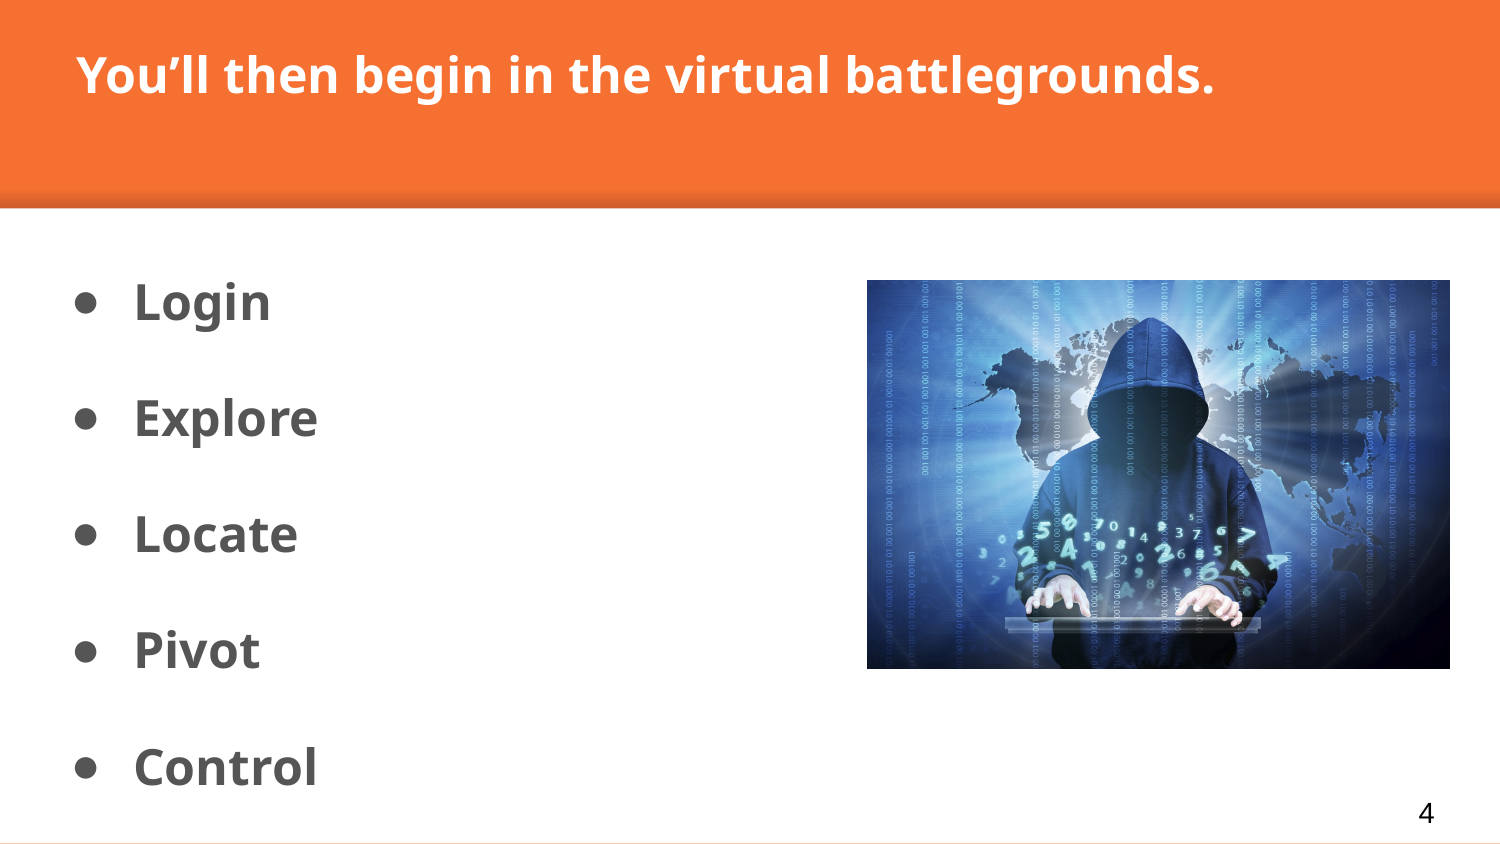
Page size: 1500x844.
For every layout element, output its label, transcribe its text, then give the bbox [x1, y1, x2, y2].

picture [866, 280, 1451, 670]
list Login Explore Locate Pivot Control Defend [9, 215, 868, 844]
text_box You’ll then begin in the virtual battlegrounds. [61, 28, 1500, 234]
slide_number ‹#› [1403, 779, 1494, 844]
